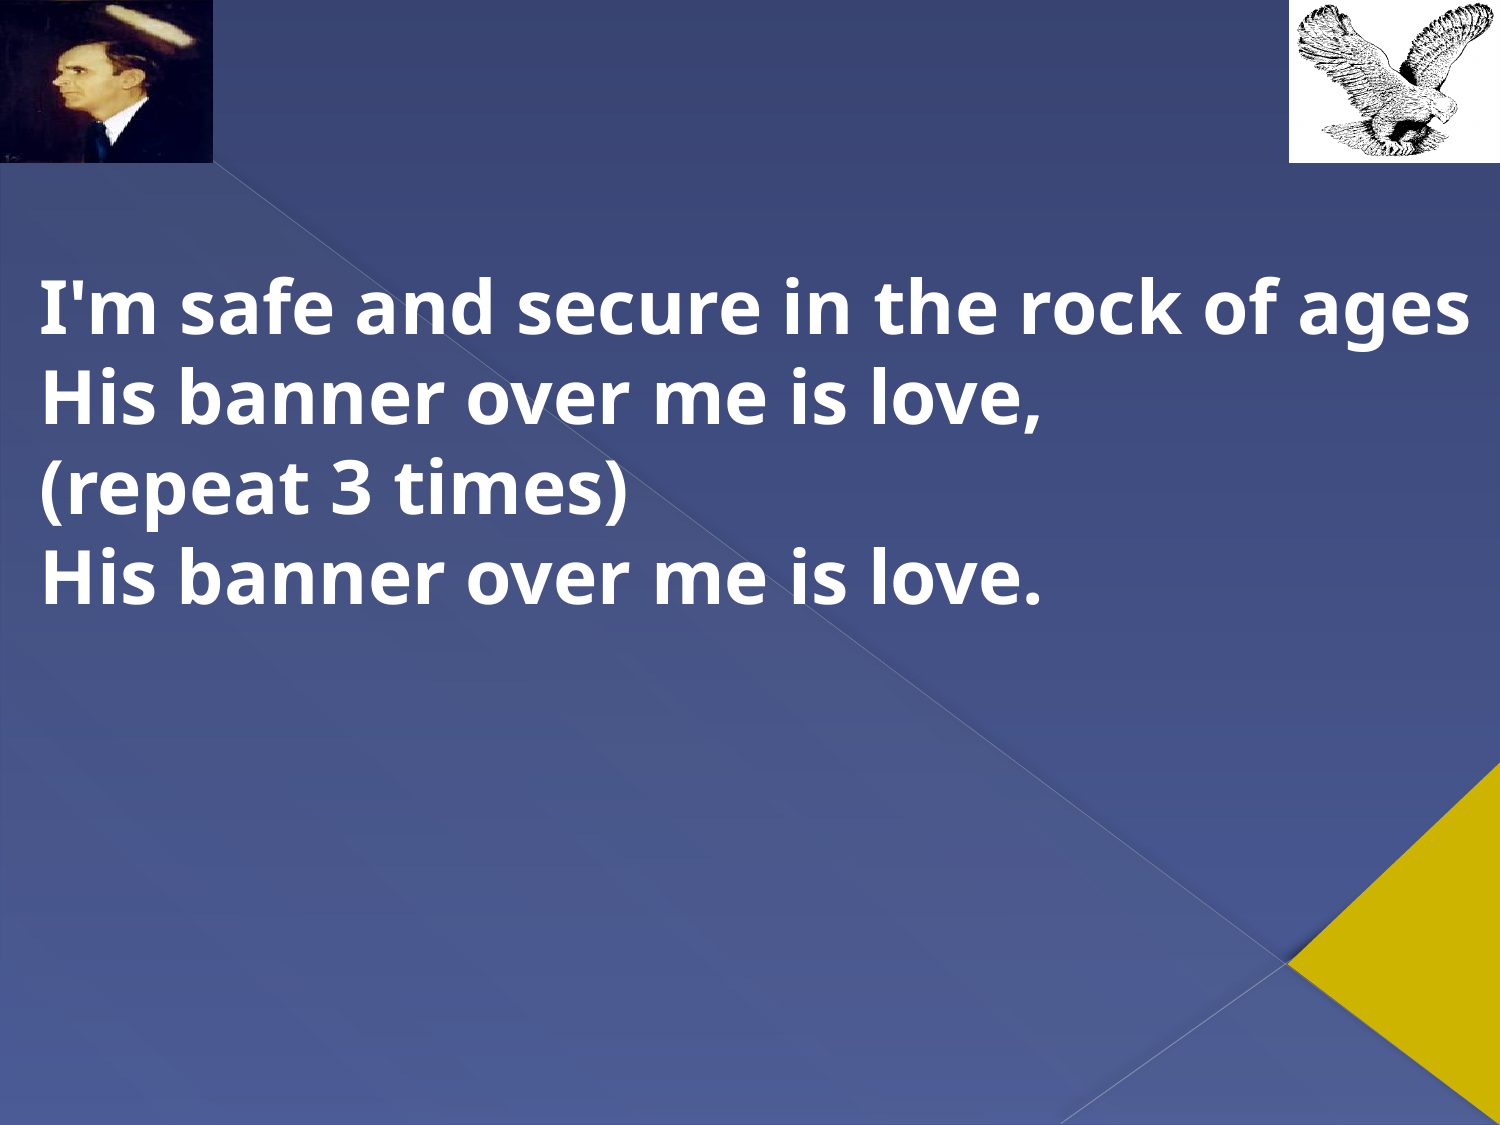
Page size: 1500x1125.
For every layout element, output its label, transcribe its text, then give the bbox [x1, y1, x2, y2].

text_box [1285, 760, 1500, 1125]
picture [0, 0, 213, 163]
text_box I'm safe and secure in the rock of ages His banner over me is love, (repeat 3 times) His banner over me is love. [24, 162, 1500, 628]
picture [1288, 0, 1500, 163]
